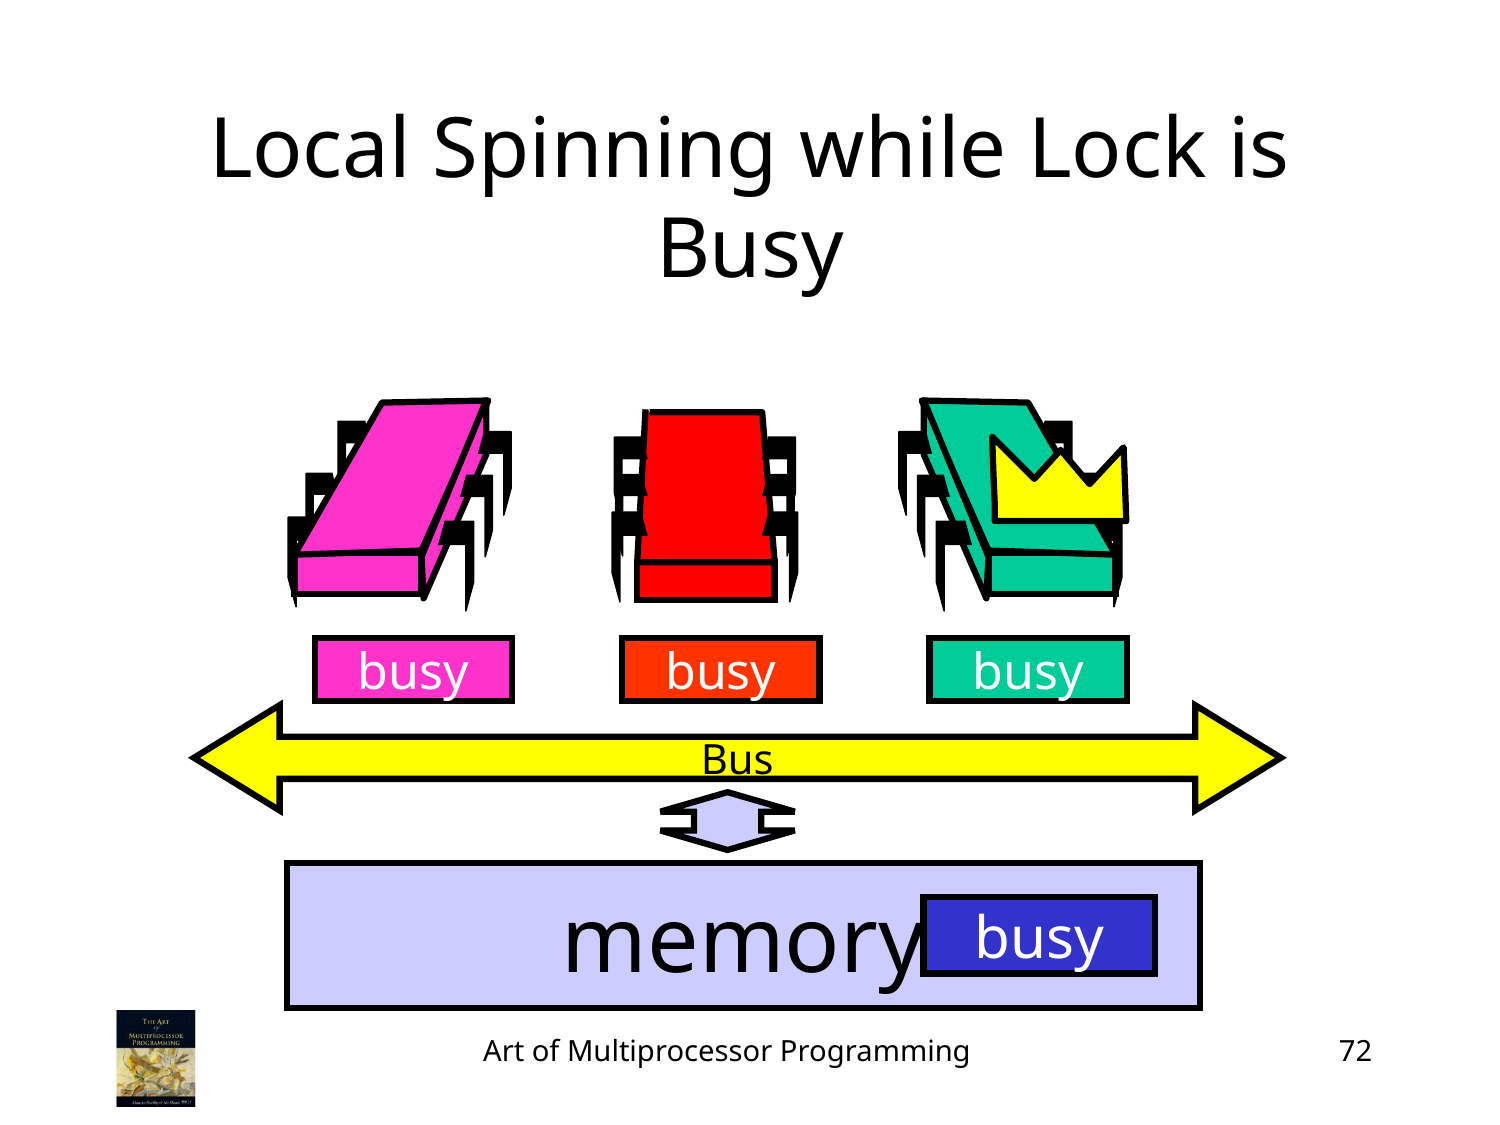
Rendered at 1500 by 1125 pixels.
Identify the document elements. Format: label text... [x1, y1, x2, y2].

picture [107, 1010, 204, 1107]
text_box busy [929, 637, 1127, 701]
text_box busy [622, 637, 820, 701]
text_box busy [314, 637, 513, 701]
text_box Bus [193, 705, 1281, 811]
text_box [611, 409, 798, 603]
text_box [288, 400, 512, 612]
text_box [898, 400, 1123, 612]
text_box [660, 792, 795, 850]
text_box memory [286, 863, 1200, 1008]
text_box busy [923, 897, 1156, 974]
slide_number 72 [1074, 1024, 1388, 1101]
title Local Spinning while Lock is Busy [112, 99, 1388, 288]
footer Art of Multiprocessor Programming [433, 1024, 1022, 1101]
